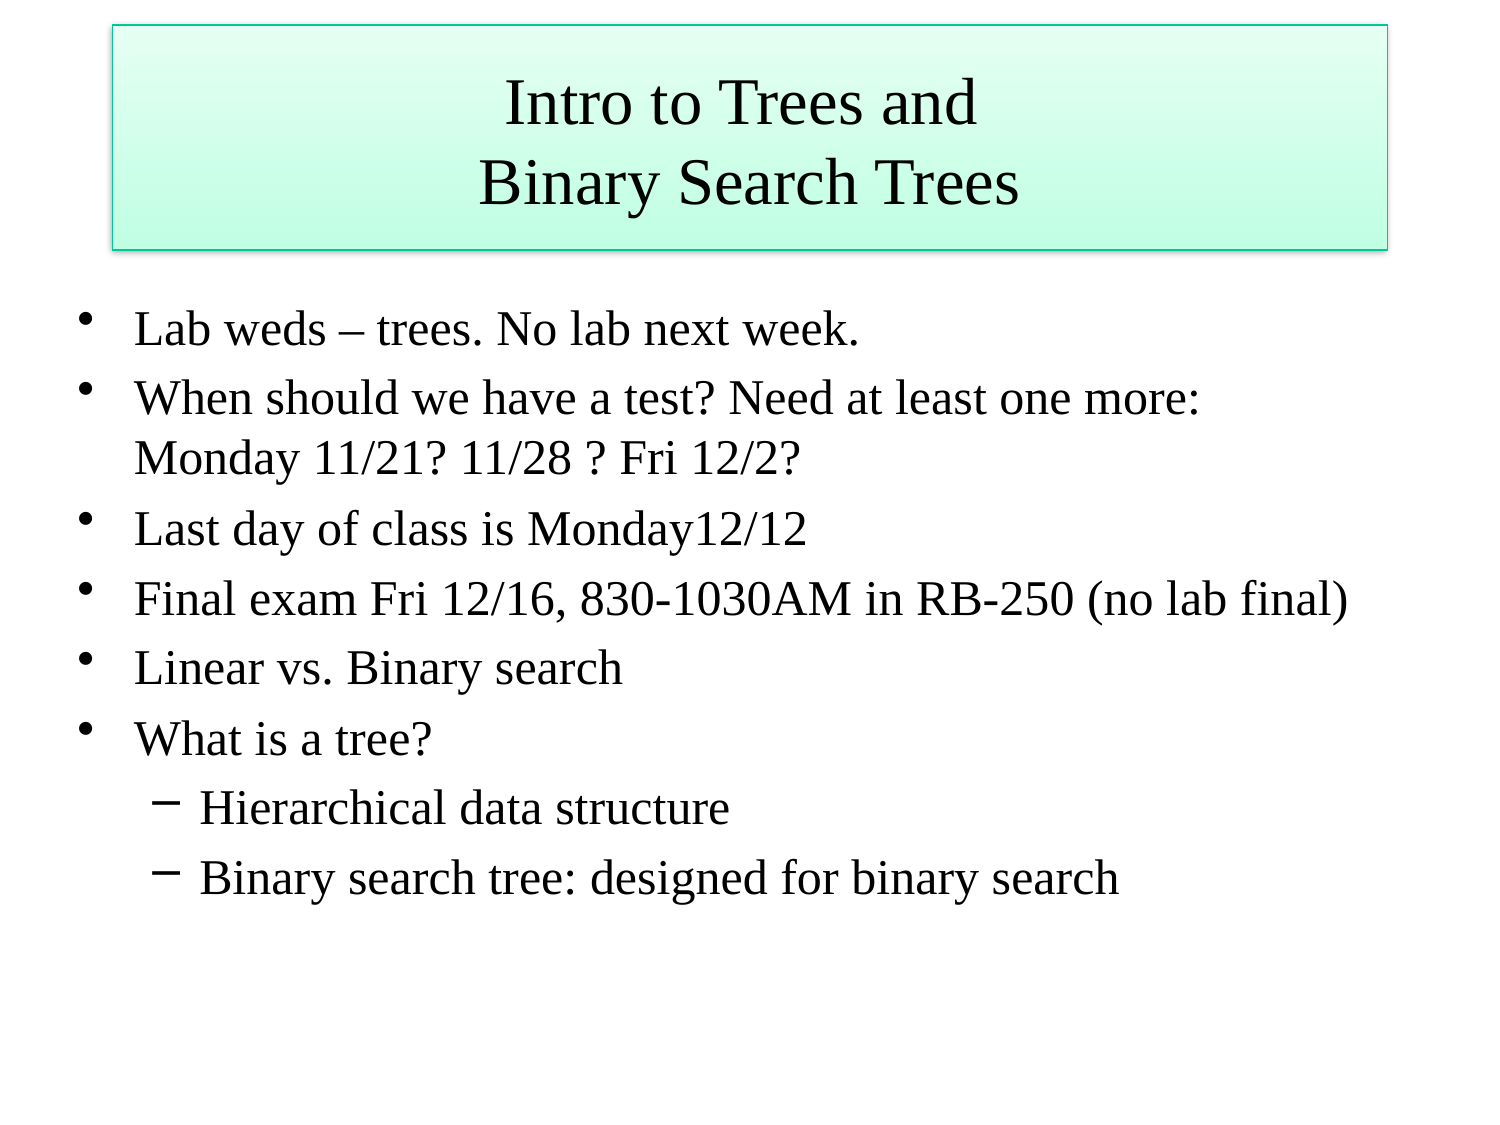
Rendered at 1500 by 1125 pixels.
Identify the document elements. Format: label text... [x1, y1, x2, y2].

list Lab weds – trees. No lab next week. When should we have a test? Need at least one more: Monday 11/21? 11/28 ? Fri 12/2? Last day of class is Monday12/12 Final exam Fri 12/16, 830-1030AM in RB-250 (no lab final) Linear vs. Binary search What is a tree? Hierarchical data structure Binary search tree: designed for binary search [62, 287, 1388, 1026]
title Intro to Trees and Binary Search Trees [112, 24, 1388, 251]
